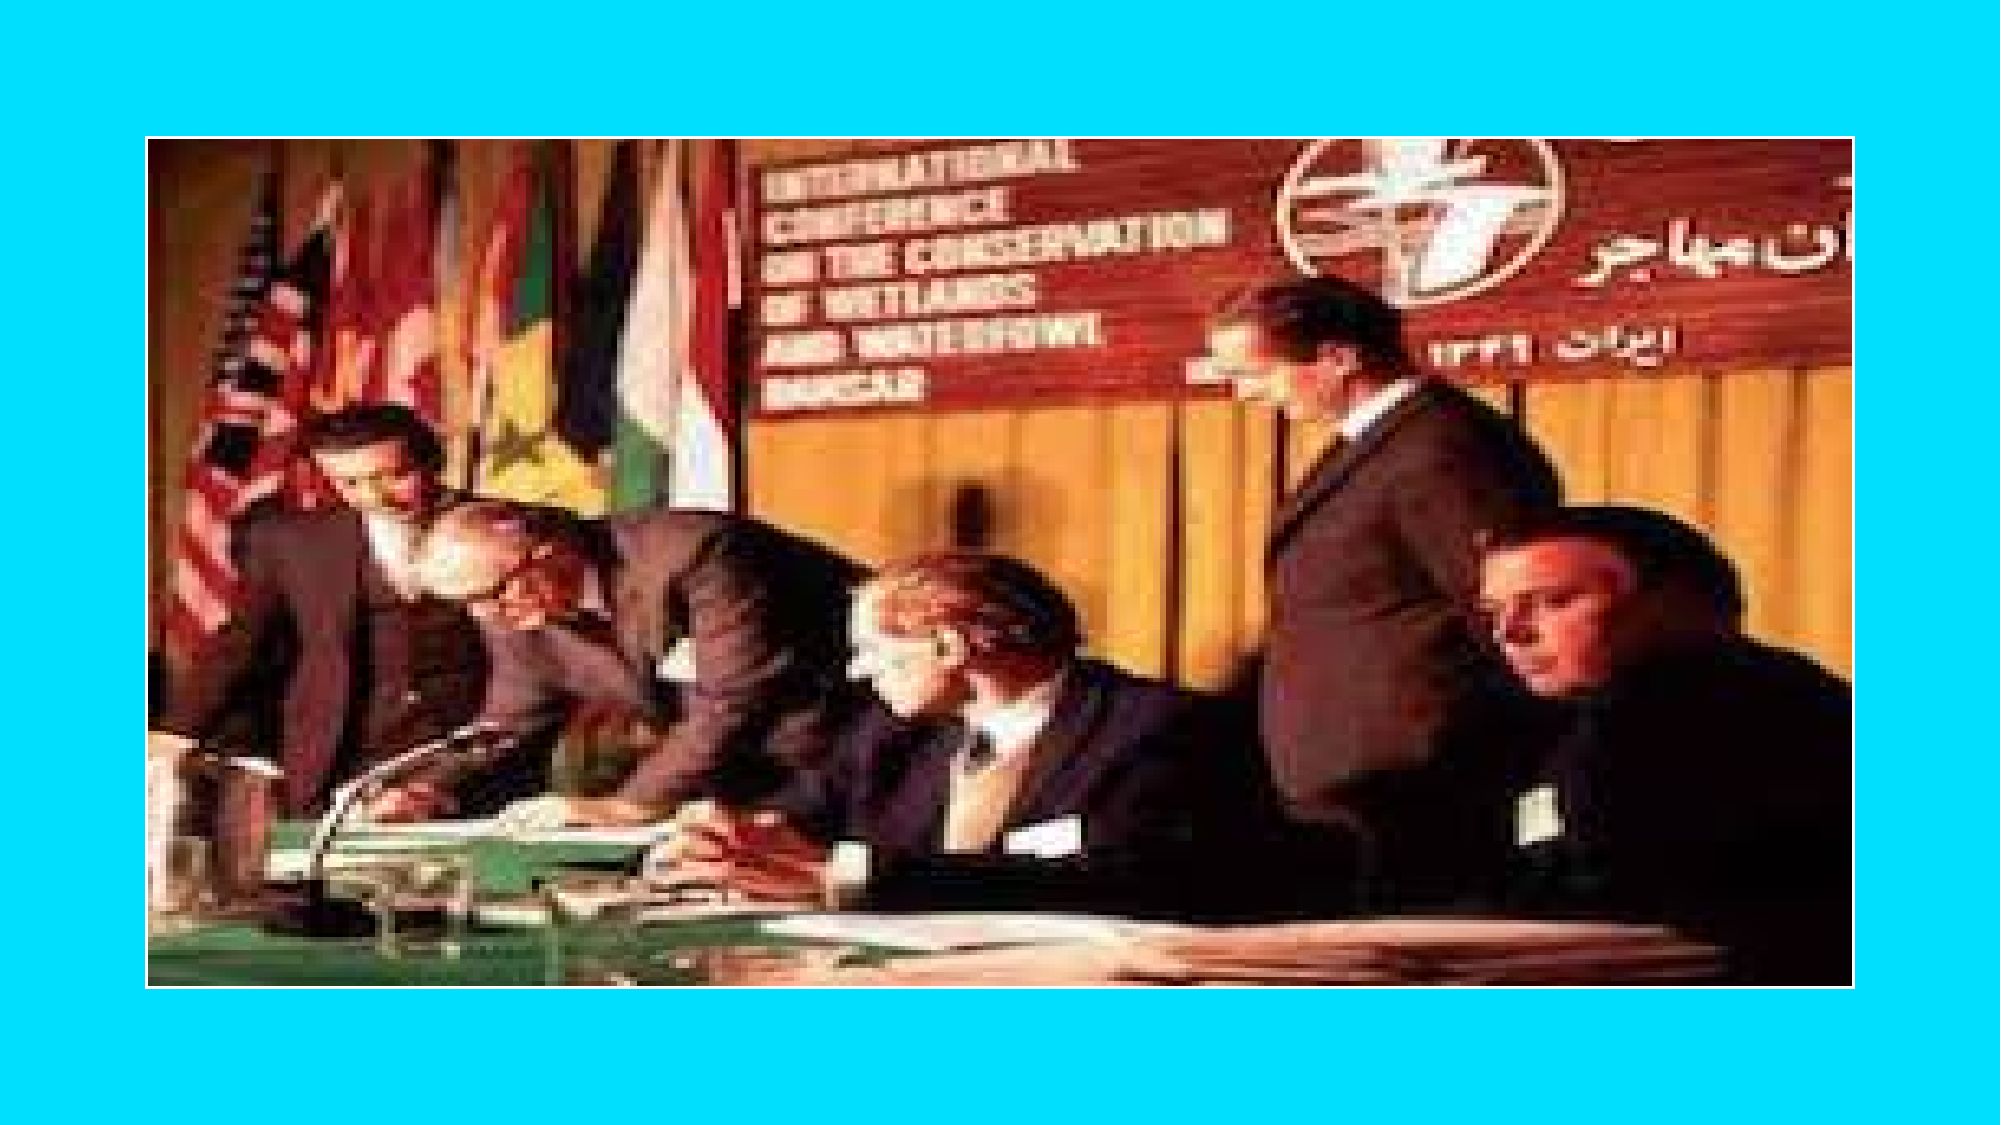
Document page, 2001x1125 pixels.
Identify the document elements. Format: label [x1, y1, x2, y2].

picture [147, 138, 1853, 986]
